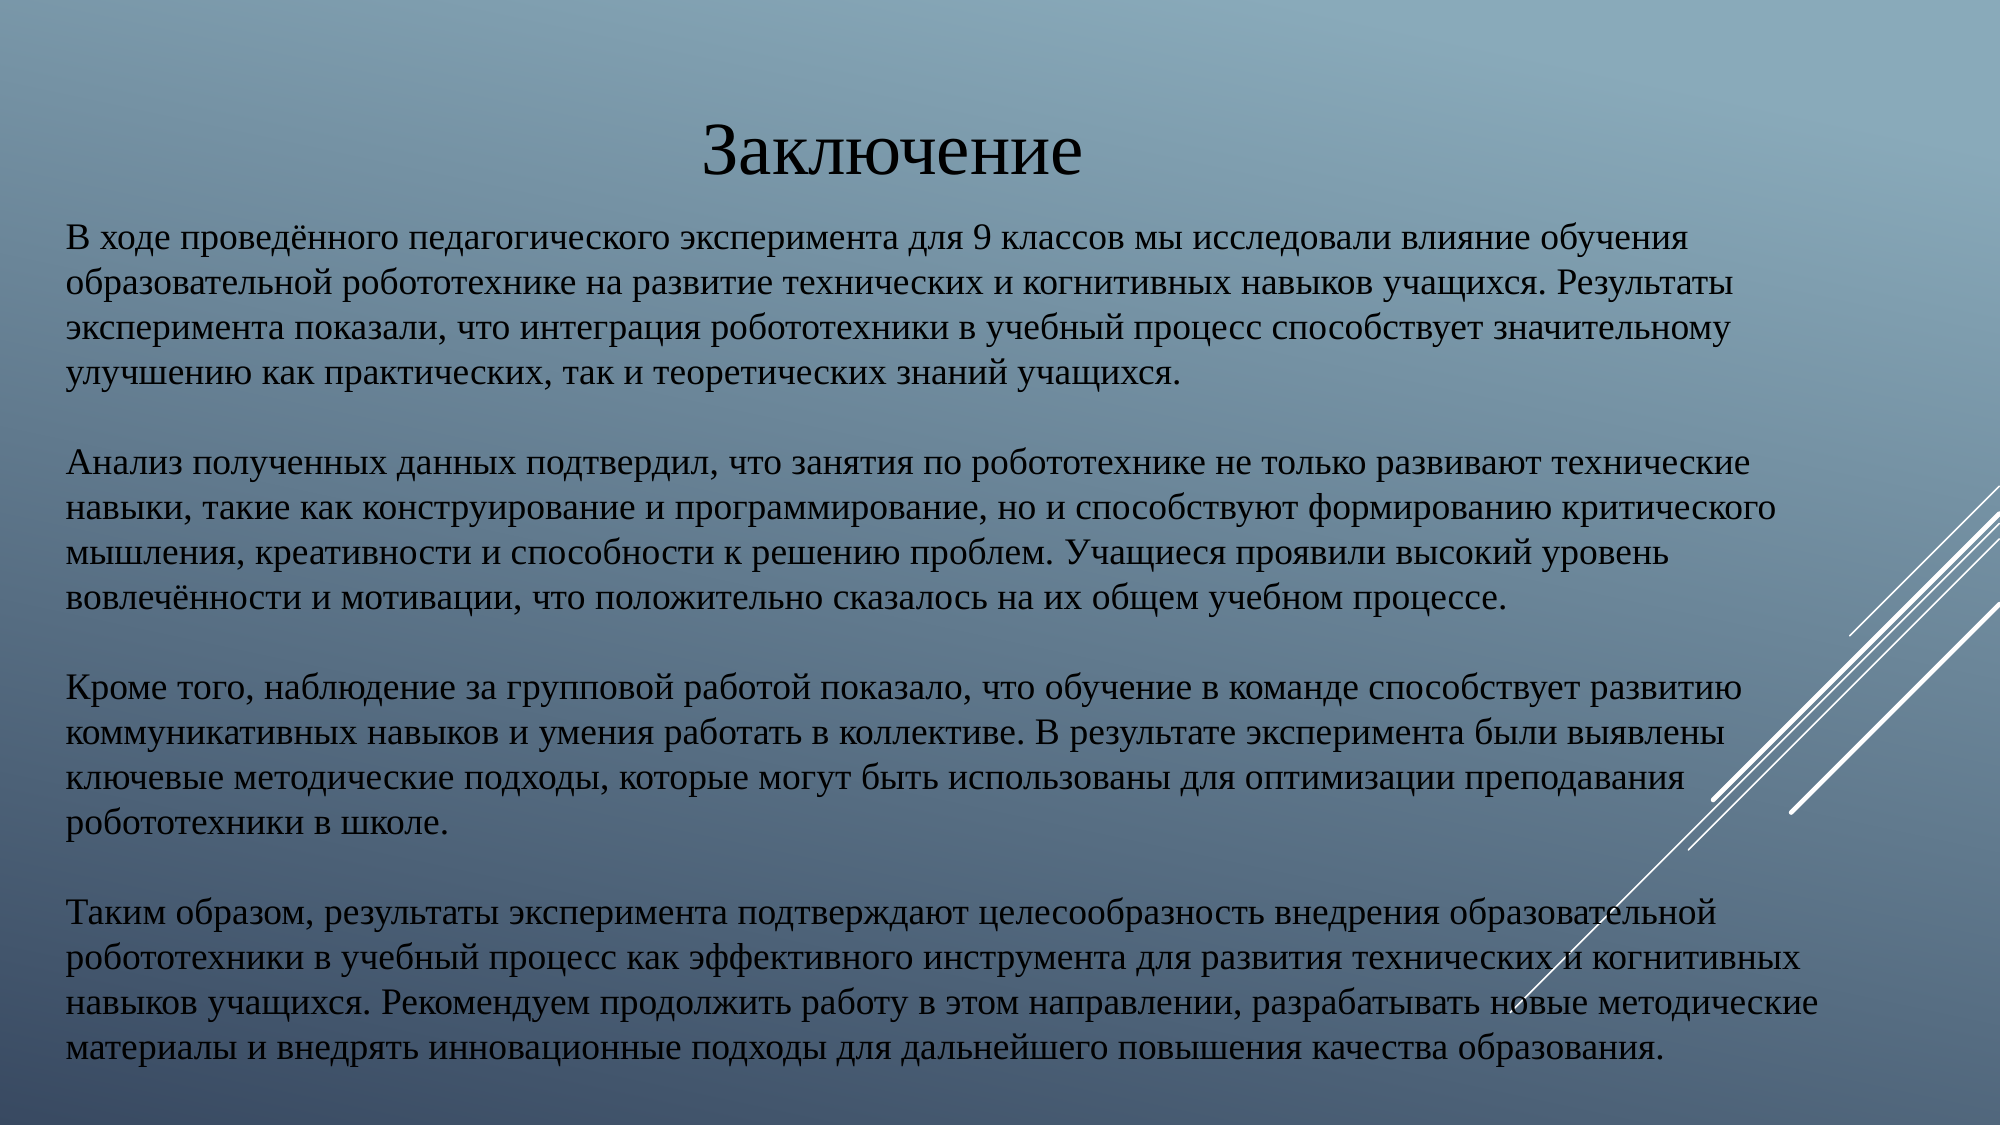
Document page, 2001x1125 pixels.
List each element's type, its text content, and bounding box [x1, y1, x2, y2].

text_box В ходе проведённого педагогического эксперимента для 9 классов мы исследовали влияние обучения образовательной робототехнике на развитие технических и когнитивных навыков учащихся. Результаты эксперимента показали, что интеграция робототехники в учебный процесс способствует значительному улучшению как практических, так и теоретических знаний учащихся. Анализ полученных данных подтвердил, что занятия по робототехнике не только развивают технические навыки, такие как конструирование и программирование, но и способствуют формированию критического мышления, креативности и способности к решению проблем. Учащиеся проявили высокий уровень вовлечённости и мотивации, что положительно сказалось на их общем учебном процессе. Кроме того, наблюдение за групповой работой показало, что обучение в команде способствует развитию коммуникативных навыков и умения работать в коллективе. В результате эксперимента были выявлены ключевые методические подходы, которые могут быть использованы для оптимизации преподавания робототехники в школе. Таким образом, результаты эксперимента подтверждают целесообразность внедрения образовательной робототехники в учебный процесс как эффективного инструмента для развития технических и когнитивных навыков учащихся. Рекомендуем продолжить работу в этом направлении, разрабатывать новые методические материалы и внедрять инновационные подходы для дальнейшего повышения качества образования. [50, 204, 1897, 1075]
title Заключение [192, 21, 1593, 204]
